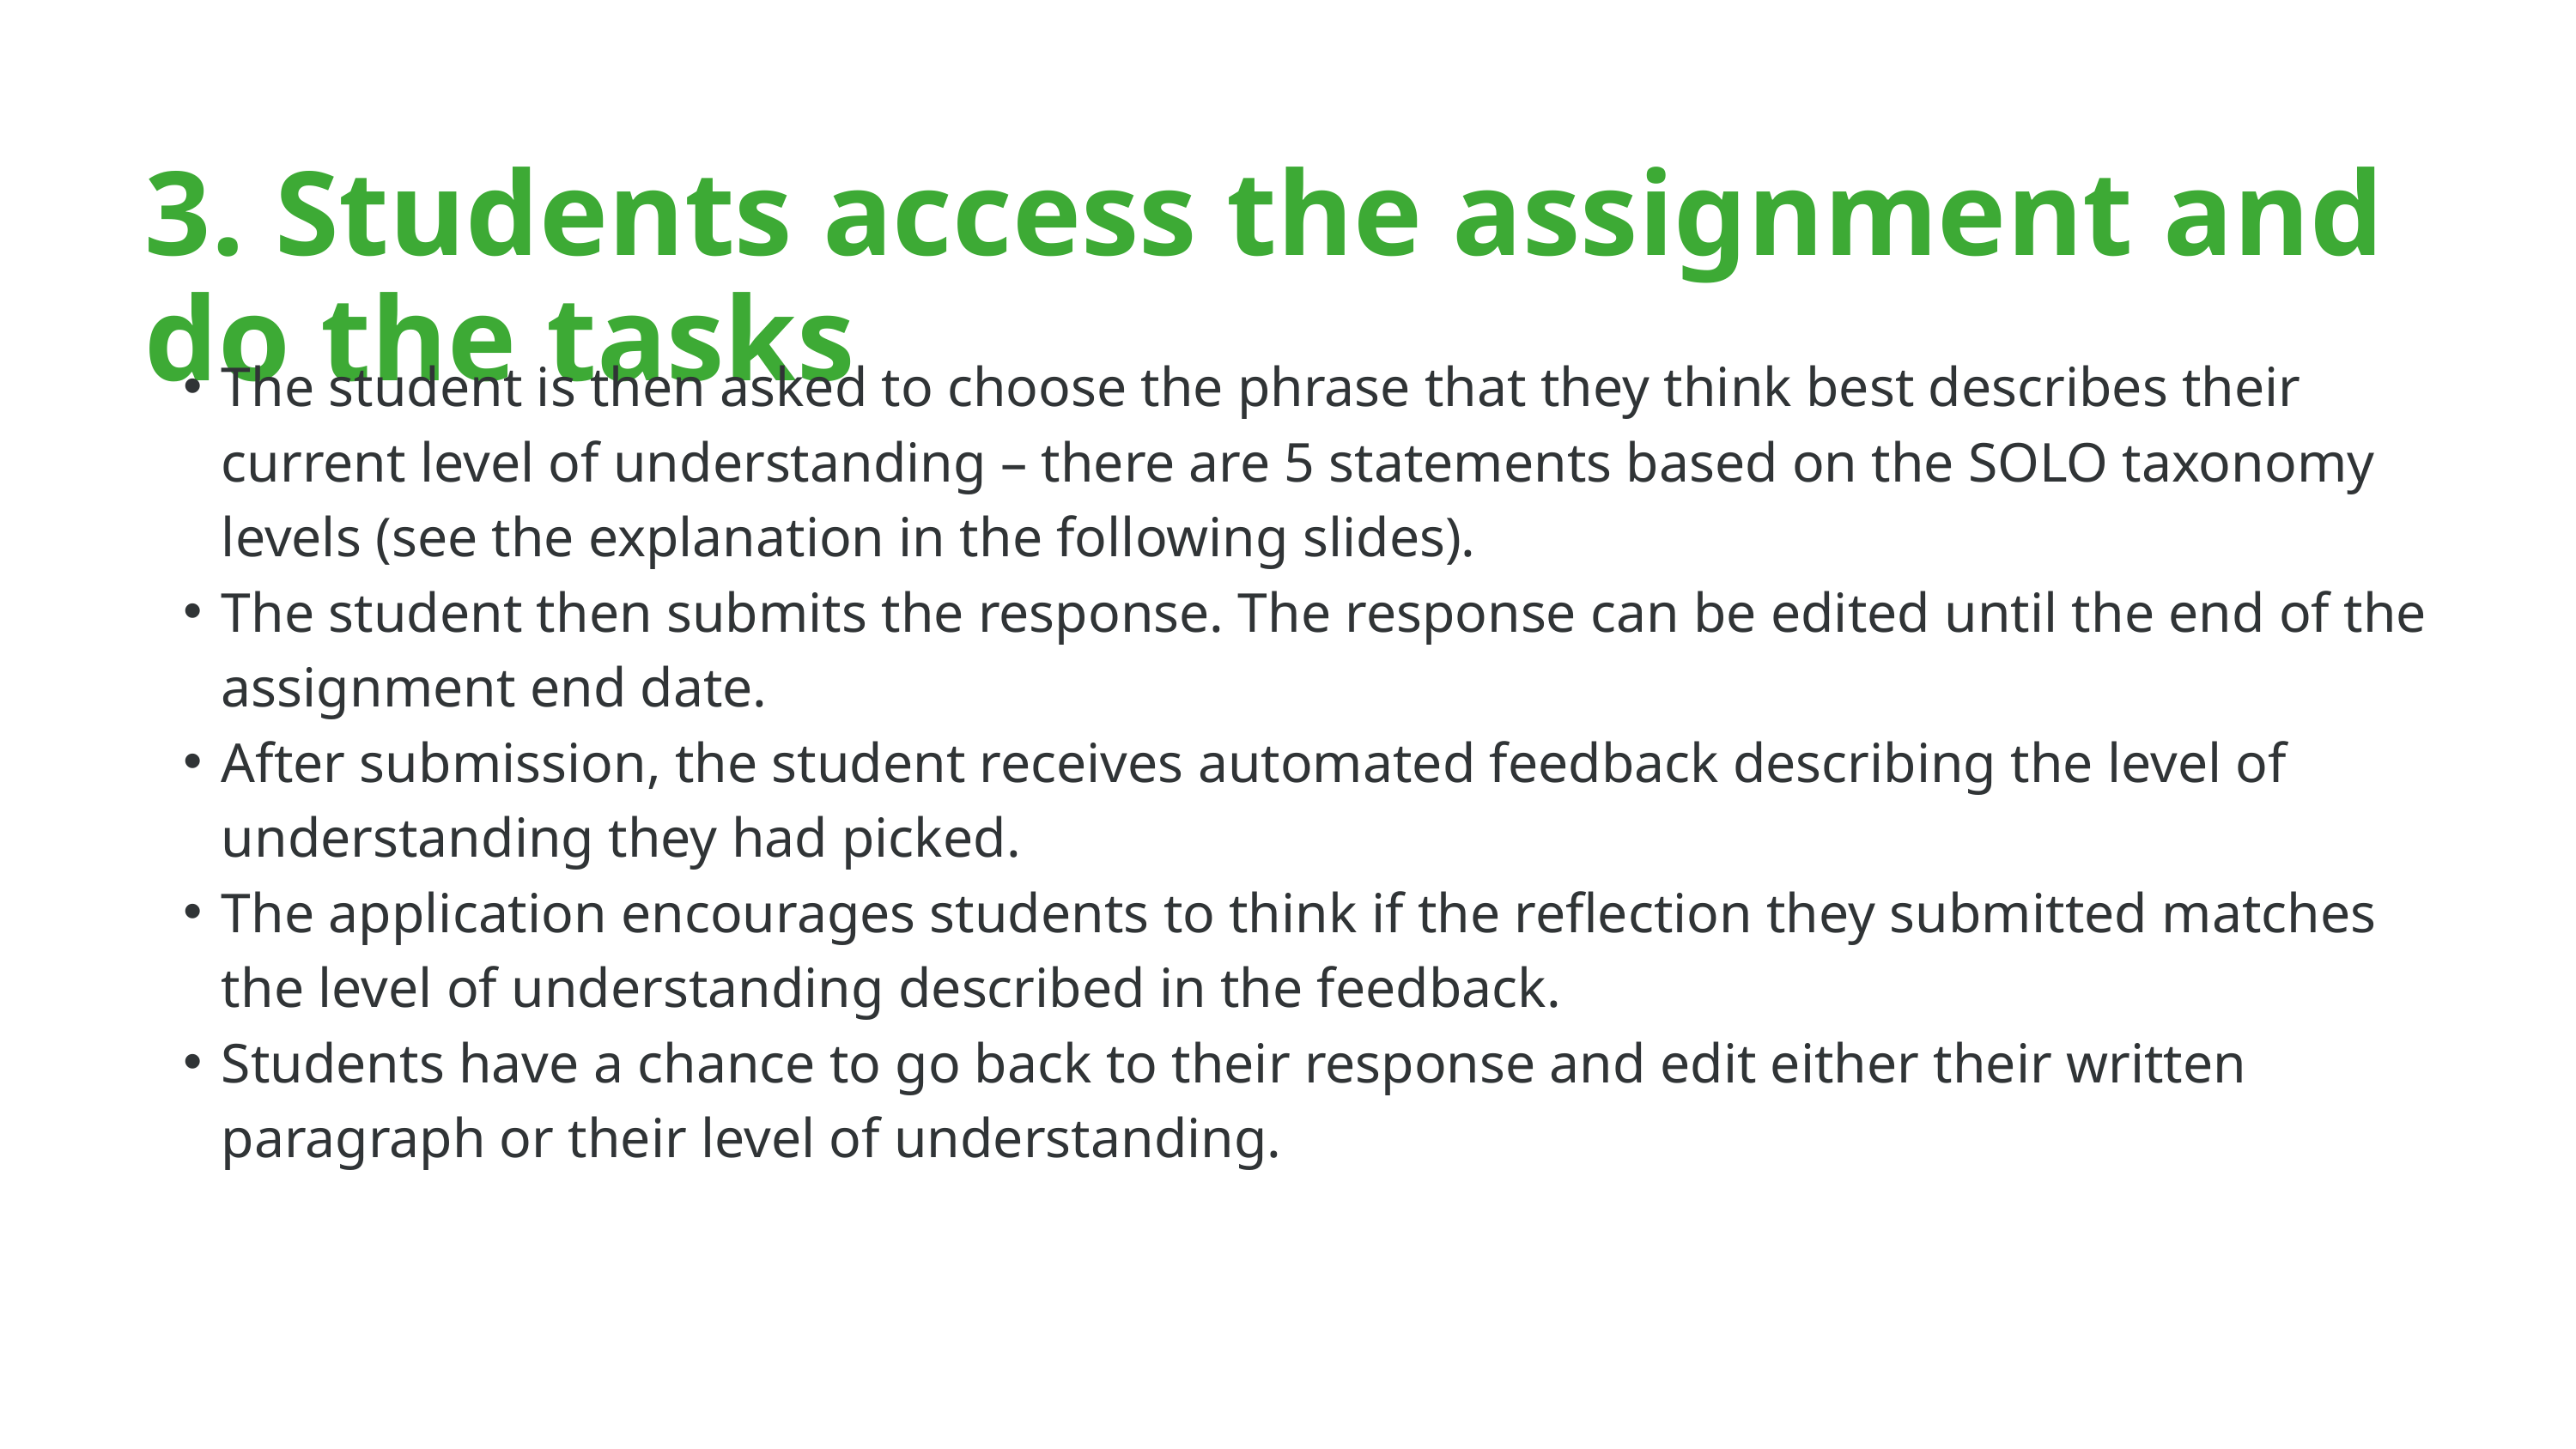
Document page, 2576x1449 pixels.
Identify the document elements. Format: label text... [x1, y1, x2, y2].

text_box The student is then asked to choose the phrase that they think best describes their current level of understanding – there are 5 statements based on the SOLO taxonomy levels (see the explanation in the following slides). The student then submits the response. The response can be edited until the end of the assignment end date. After submission, the student receives automated feedback describing the level of understanding they had picked. The application encourages students to think if the reflection they submitted matches the level of understanding described in the feedback. Students have a chance to go back to their response and edit either their written paragraph or their level of understanding. [144, 342, 2432, 1319]
text_box 3. Students access the assignment and do the tasks [144, 153, 2432, 342]
